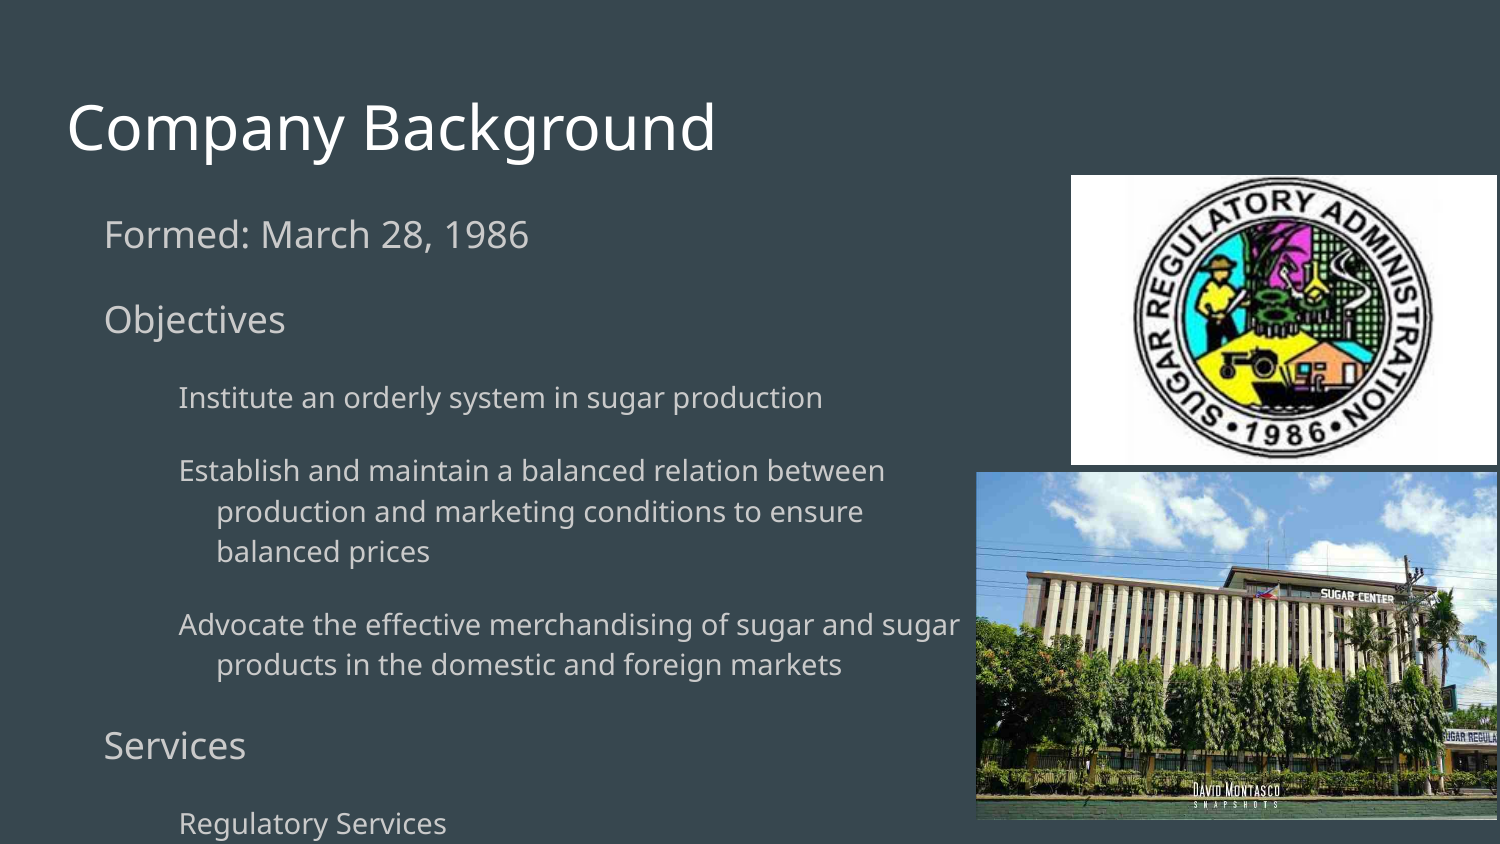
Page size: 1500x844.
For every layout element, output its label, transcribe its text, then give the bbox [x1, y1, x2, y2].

list Formed: March 28, 1986 Objectives Institute an orderly system in sugar production Establish and maintain a balanced relation between production and marketing conditions to ensure balanced prices Advocate the effective merchandising of sugar and sugar products in the domestic and foreign markets Services Regulatory Services Production Support Services Extension Support Services Policy and Information Support Services Institutional Strengthening Program [51, 189, 977, 750]
picture [1070, 175, 1497, 465]
title Company Background [51, 72, 1449, 167]
picture [976, 472, 1497, 820]
